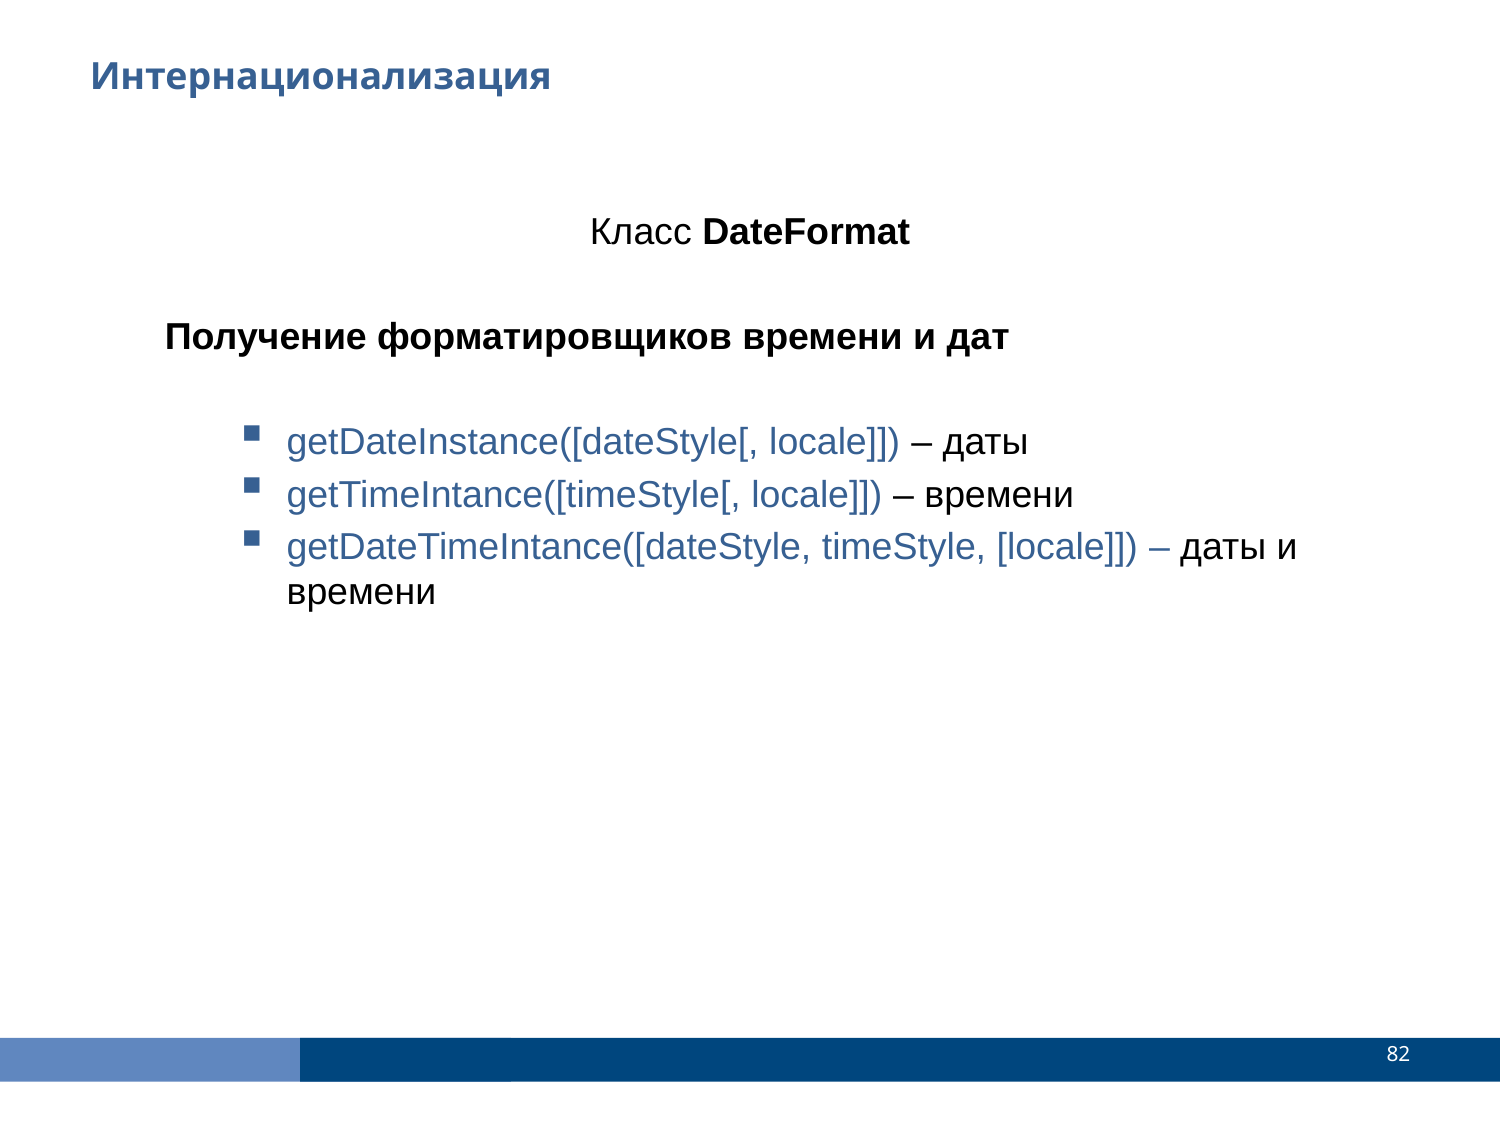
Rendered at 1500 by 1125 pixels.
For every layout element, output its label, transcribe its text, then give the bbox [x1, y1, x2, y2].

text_box Интернационализация [75, 45, 1425, 163]
text_box Класс DateFormat Получение форматировщиков времени и дат getDateInstance([dateStyle[, locale]]) – даты getTimeIntance([timeStyle[, locale]]) – времени getDateTimeIntance([dateStyle, timeStyle, [locale]]) – даты и времени [150, 199, 1350, 988]
text_box <number> [1262, 1025, 1425, 1085]
